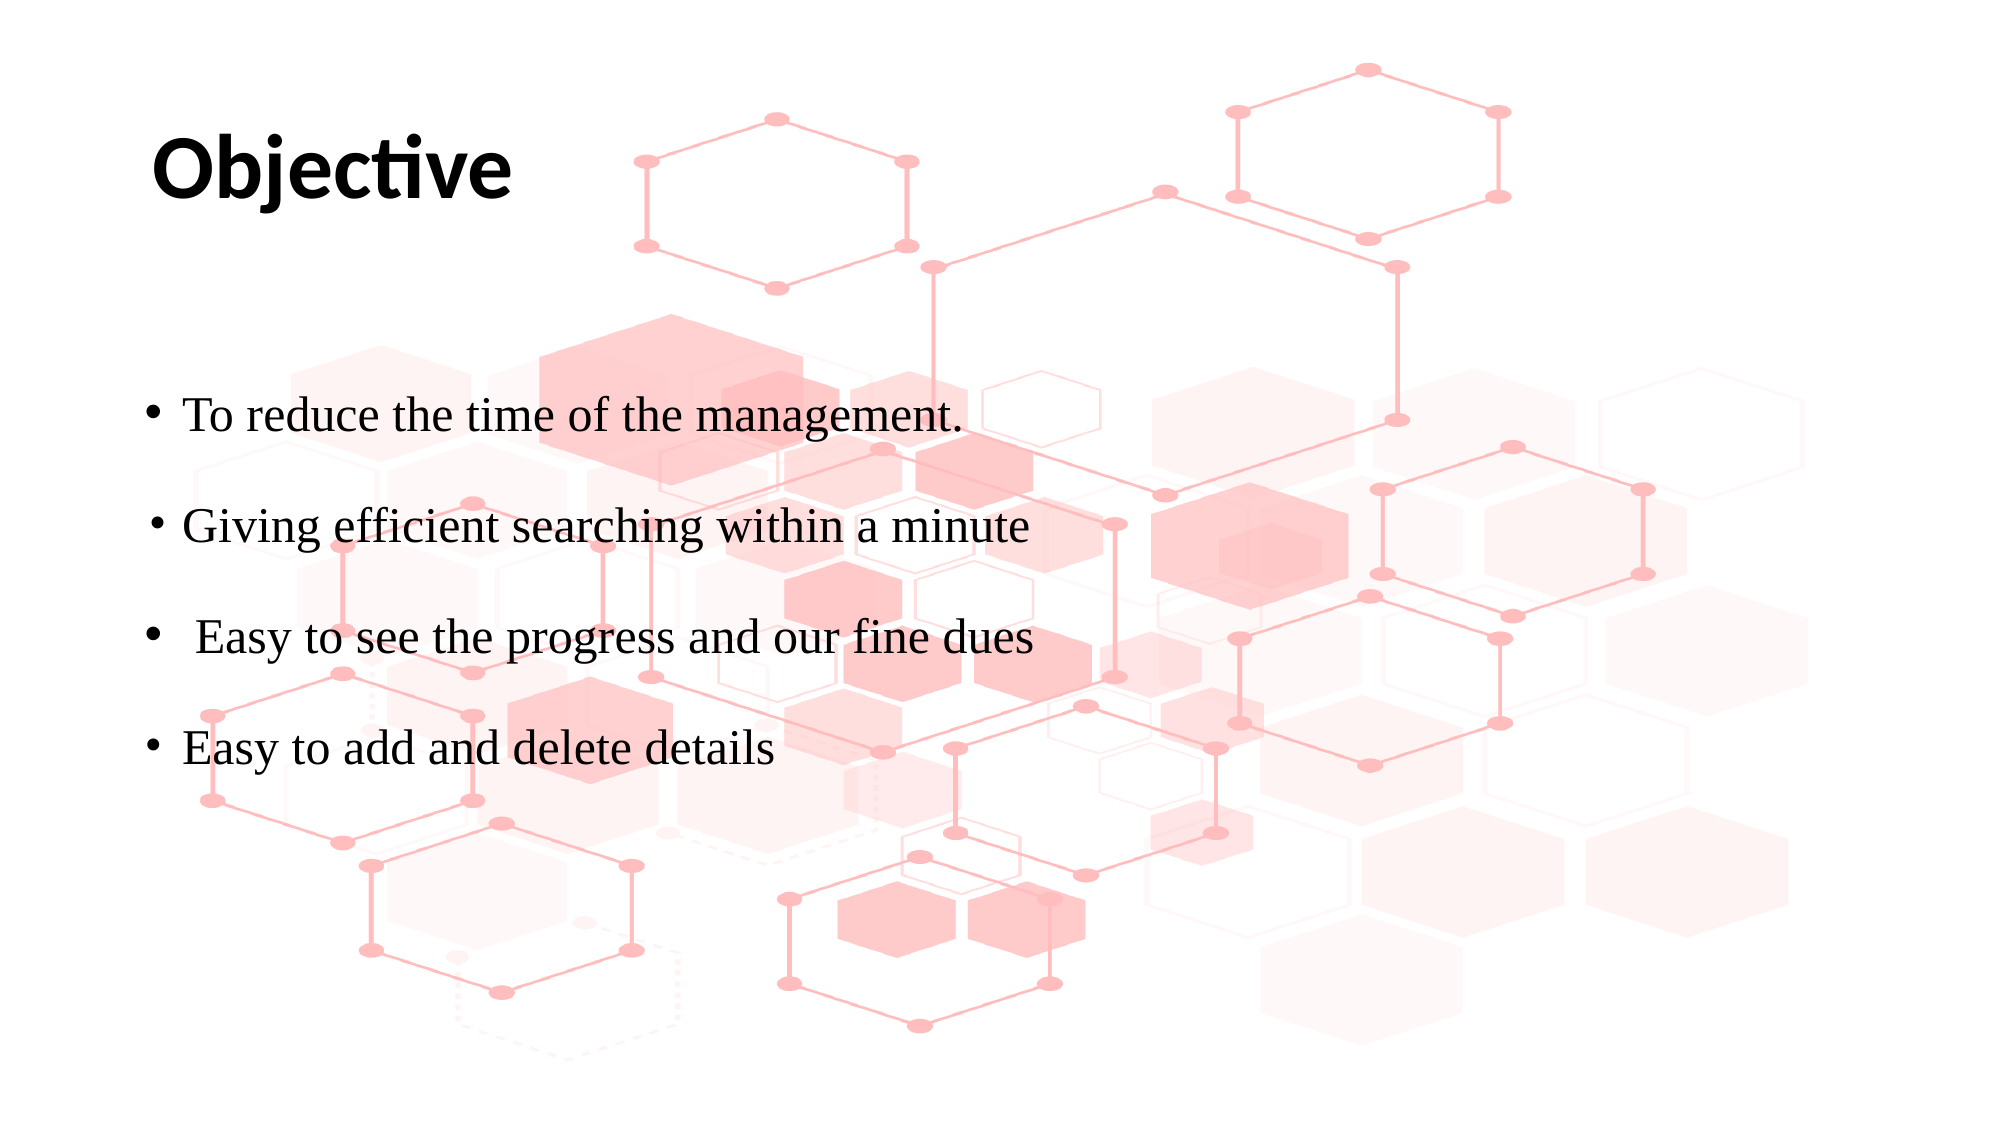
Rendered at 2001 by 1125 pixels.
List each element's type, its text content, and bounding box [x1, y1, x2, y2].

list To reduce the time of the management. Giving efficient searching within a minute Easy to see the progress and our fine dues Easy to add and delete details [129, 344, 1855, 1059]
title Objective [137, 59, 1863, 278]
